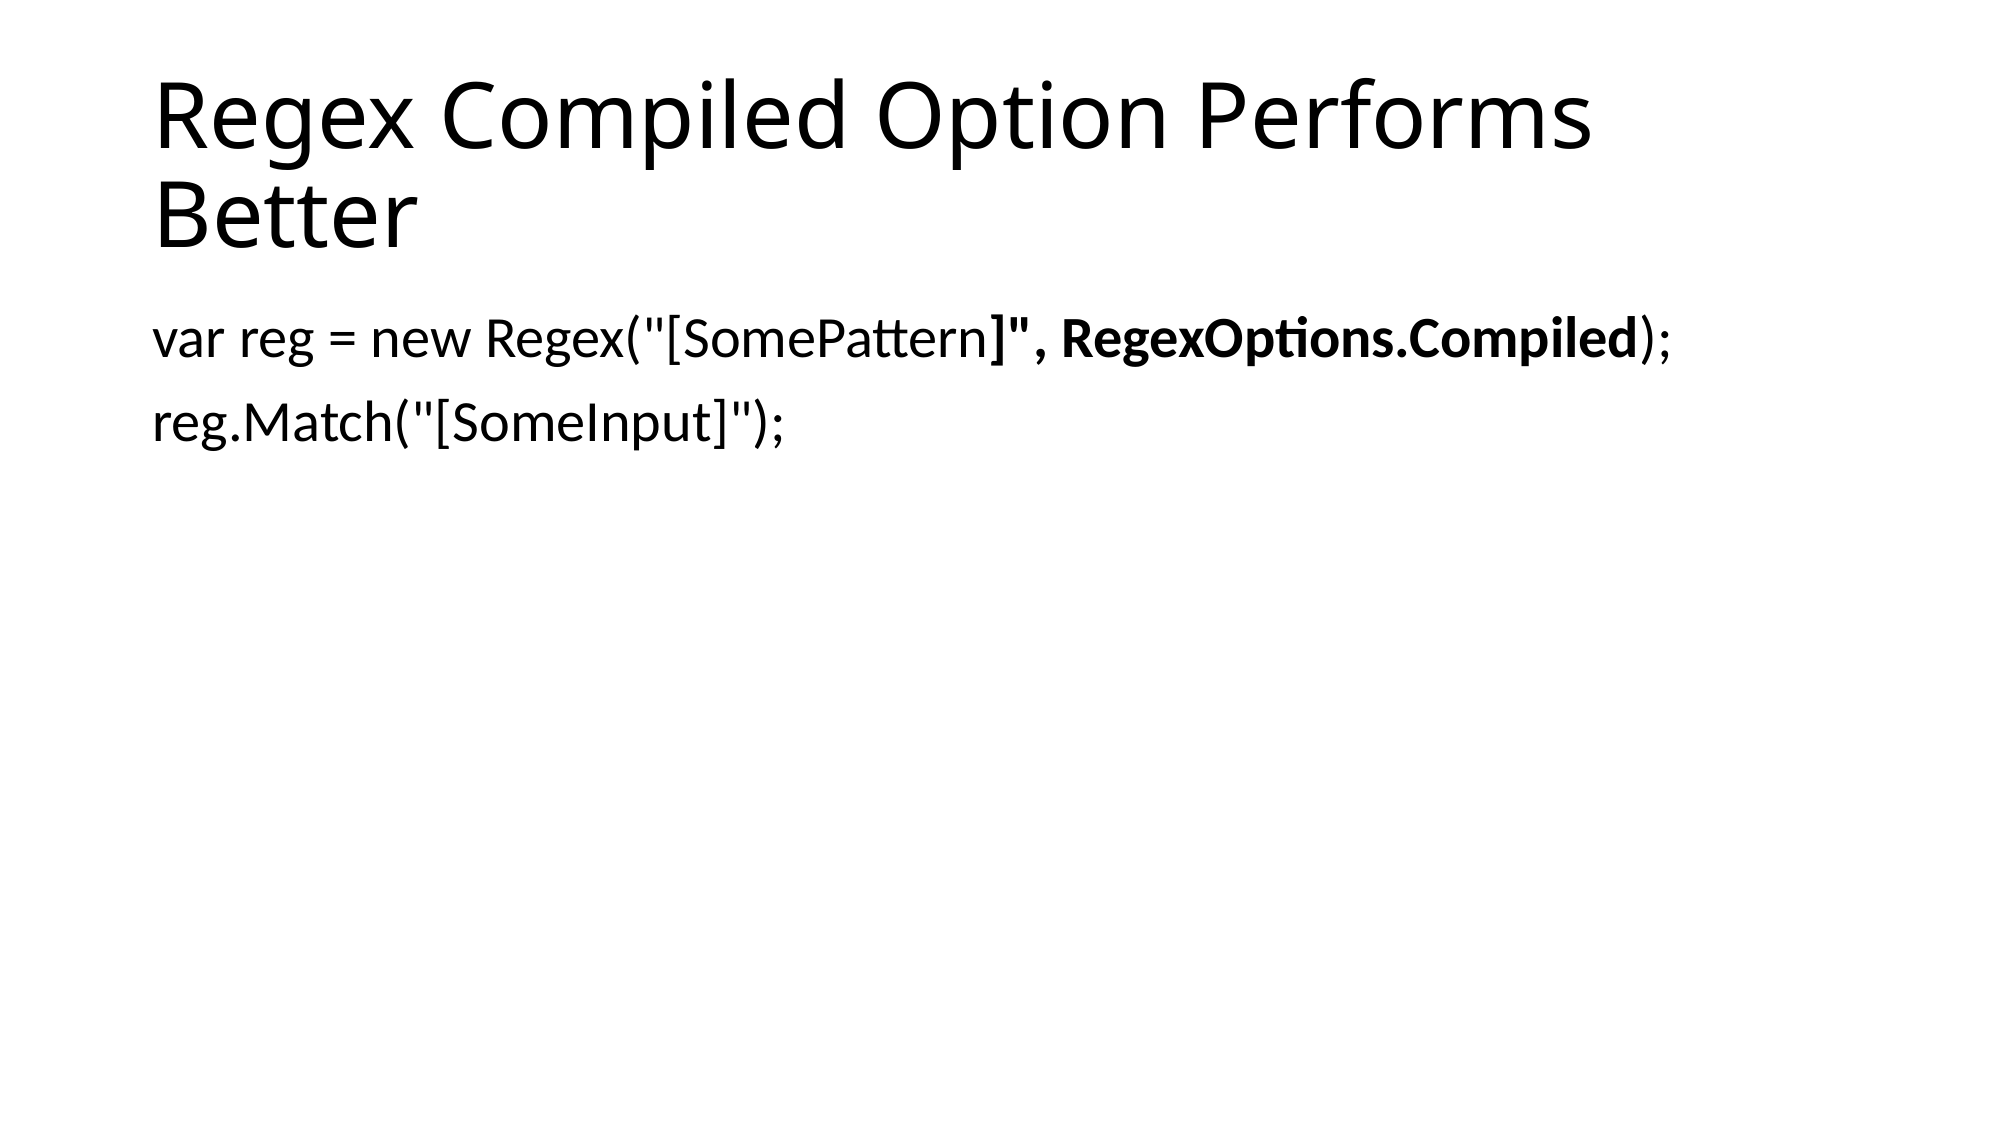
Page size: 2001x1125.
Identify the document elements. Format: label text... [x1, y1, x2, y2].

list var reg = new Regex("[SomePattern]", RegexOptions.Compiled); reg.Match("[SomeInput]"); [137, 299, 1863, 1014]
title Regex Compiled Option Performs Better [137, 59, 1863, 278]
